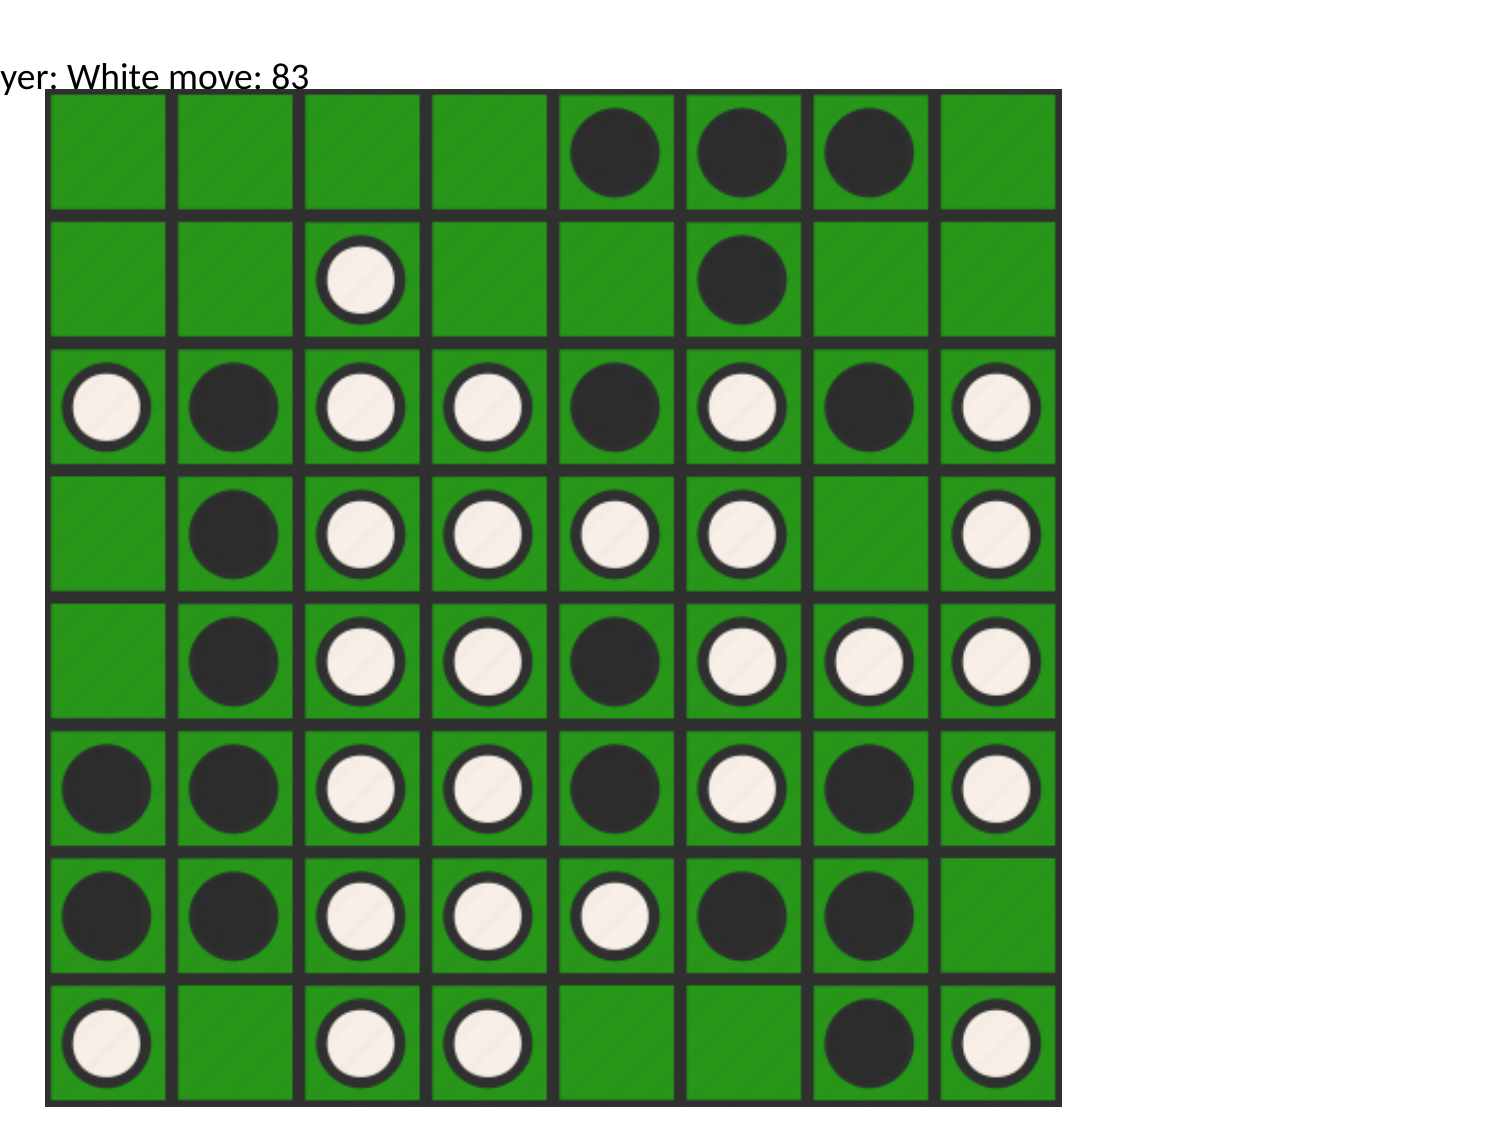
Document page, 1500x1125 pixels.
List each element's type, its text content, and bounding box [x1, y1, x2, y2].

text_box turn: 42 player: White move: 83 [0, 44, 325, 105]
picture [44, 89, 1062, 1107]
